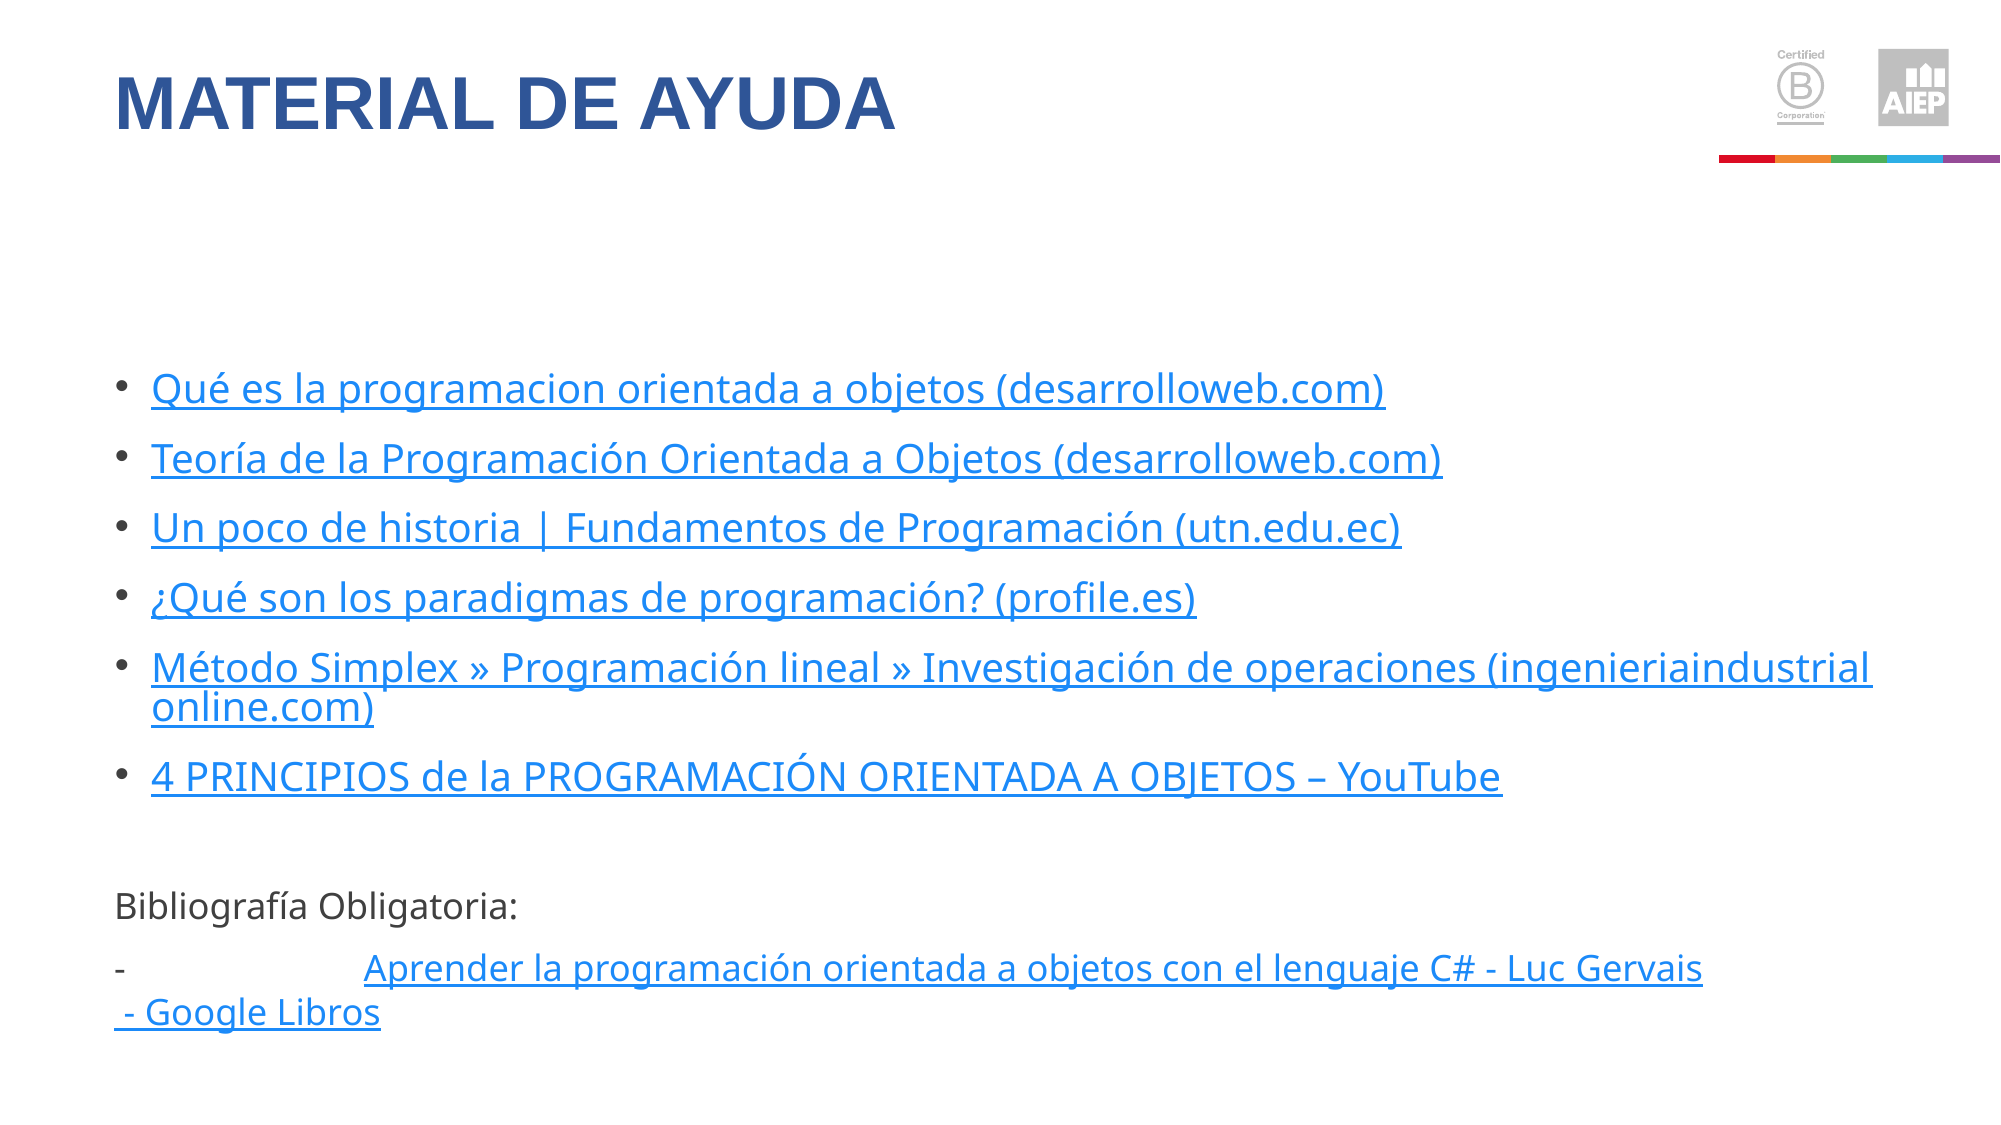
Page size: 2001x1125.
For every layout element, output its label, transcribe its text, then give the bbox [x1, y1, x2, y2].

text_box Bibliografía Obligatoria: - Aprender la programación orientada a objetos con el lenguaje C# - Luc Gervais - Google Libros [99, 880, 1718, 1043]
title Material de ayuda [99, 48, 1719, 163]
list Qué es la programacion orientada a objetos (desarrolloweb.com) Teoría de la Programación Orientada a Objetos (desarrolloweb.com) Un poco de historia | Fundamentos de Programación (utn.edu.ec) ¿Qué son los paradigmas de programación? (profile.es) Método Simplex » Programación lineal » Investigación de operaciones (ingenieriaindustrialonline.com) 4 PRINCIPIOS de la PROGRAMACIÓN ORIENTADA A OBJETOS – YouTube [99, 356, 1900, 774]
